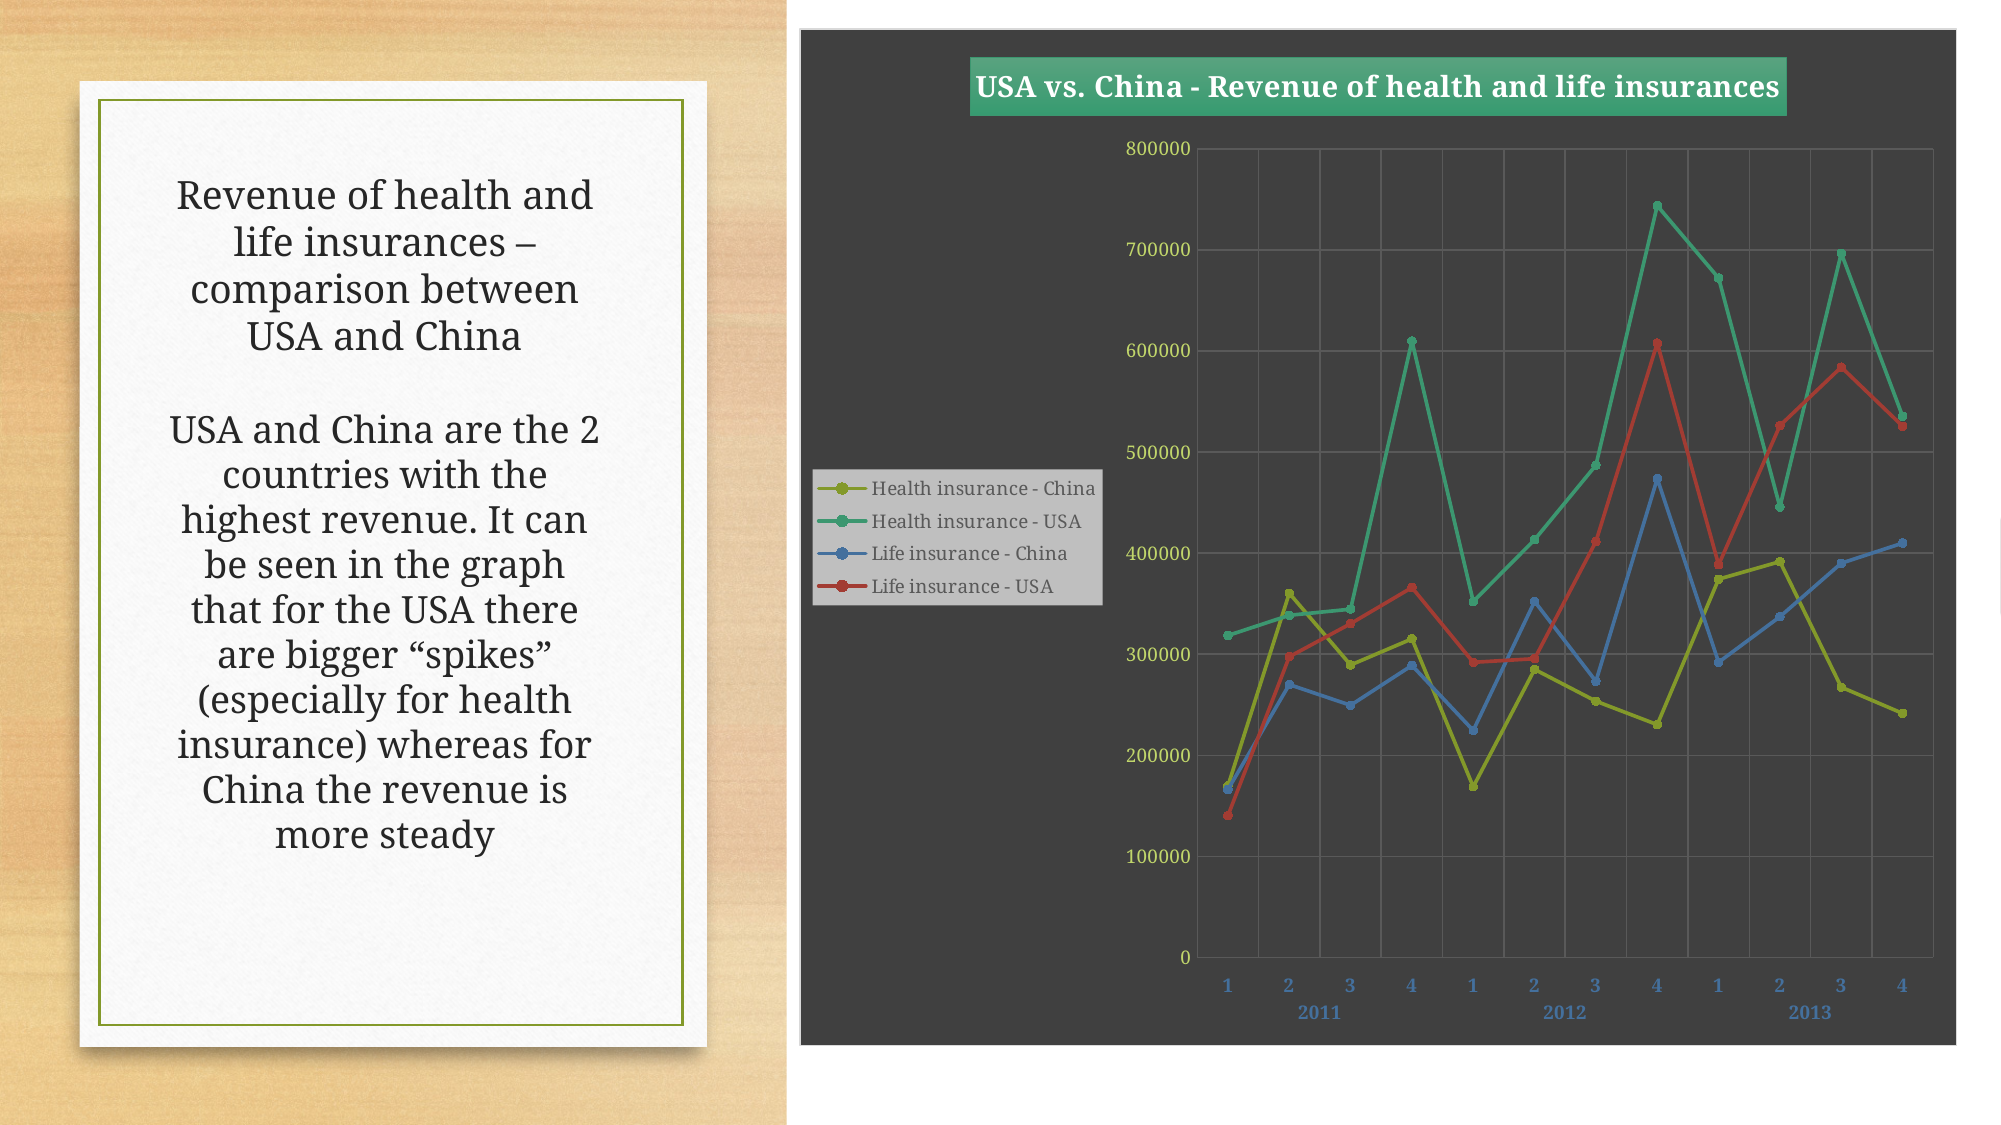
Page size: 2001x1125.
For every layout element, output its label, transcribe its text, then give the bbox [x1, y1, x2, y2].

text_box [99, 99, 683, 1026]
list USA and China are the 2 countries with the highest revenue. It can be seen in the graph that for the USA there are bigger “spikes” (especially for health insurance) whereas for China the revenue is more steady [152, 398, 618, 982]
text_box [785, 0, 2000, 1125]
text_box [0, 0, 785, 1125]
title Revenue of health and life insurances – comparison between USA and China [152, 159, 618, 366]
chart [799, 27, 1958, 1047]
text_box [78, 80, 708, 1048]
